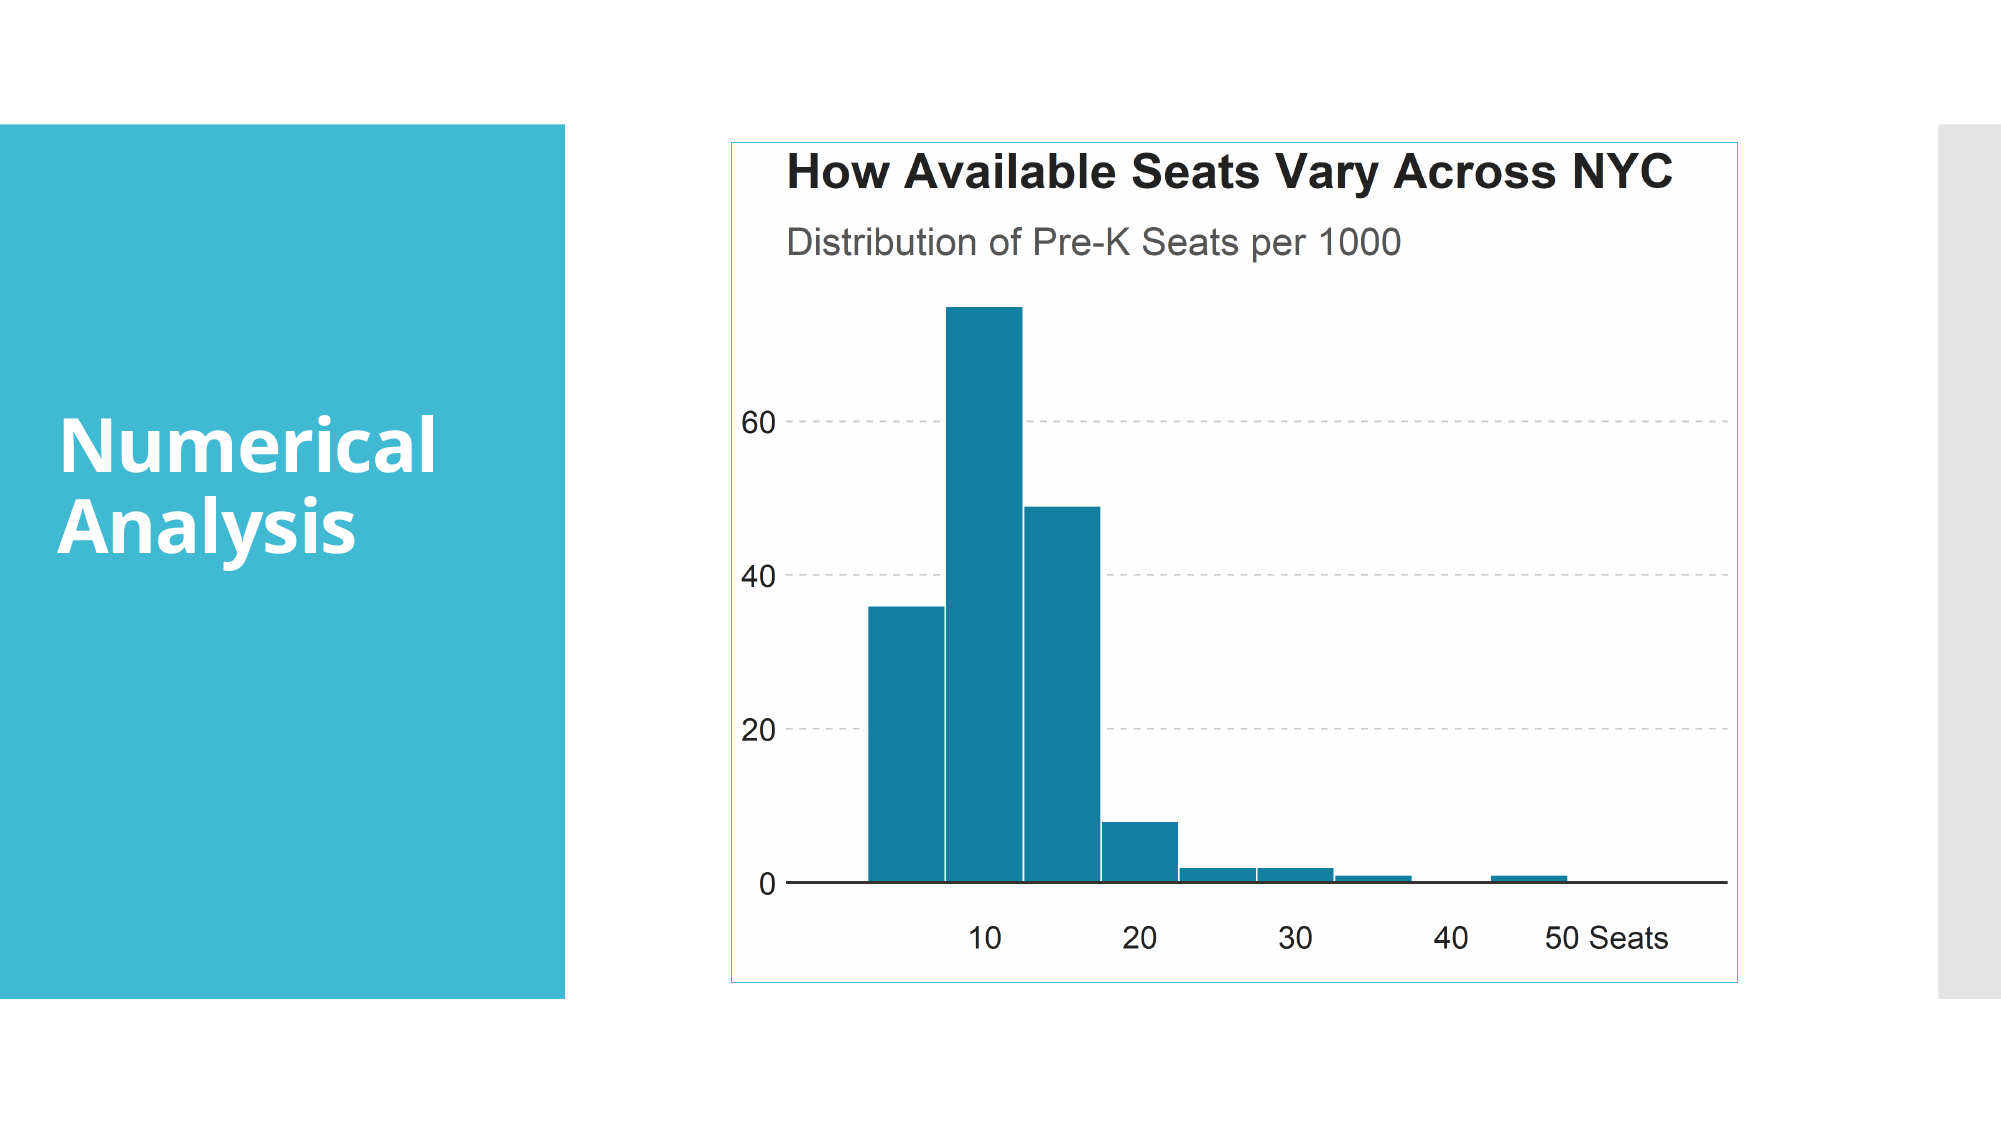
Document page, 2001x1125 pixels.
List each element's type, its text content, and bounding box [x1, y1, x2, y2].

title Numerical Analysis [41, 187, 507, 578]
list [731, 142, 1738, 983]
